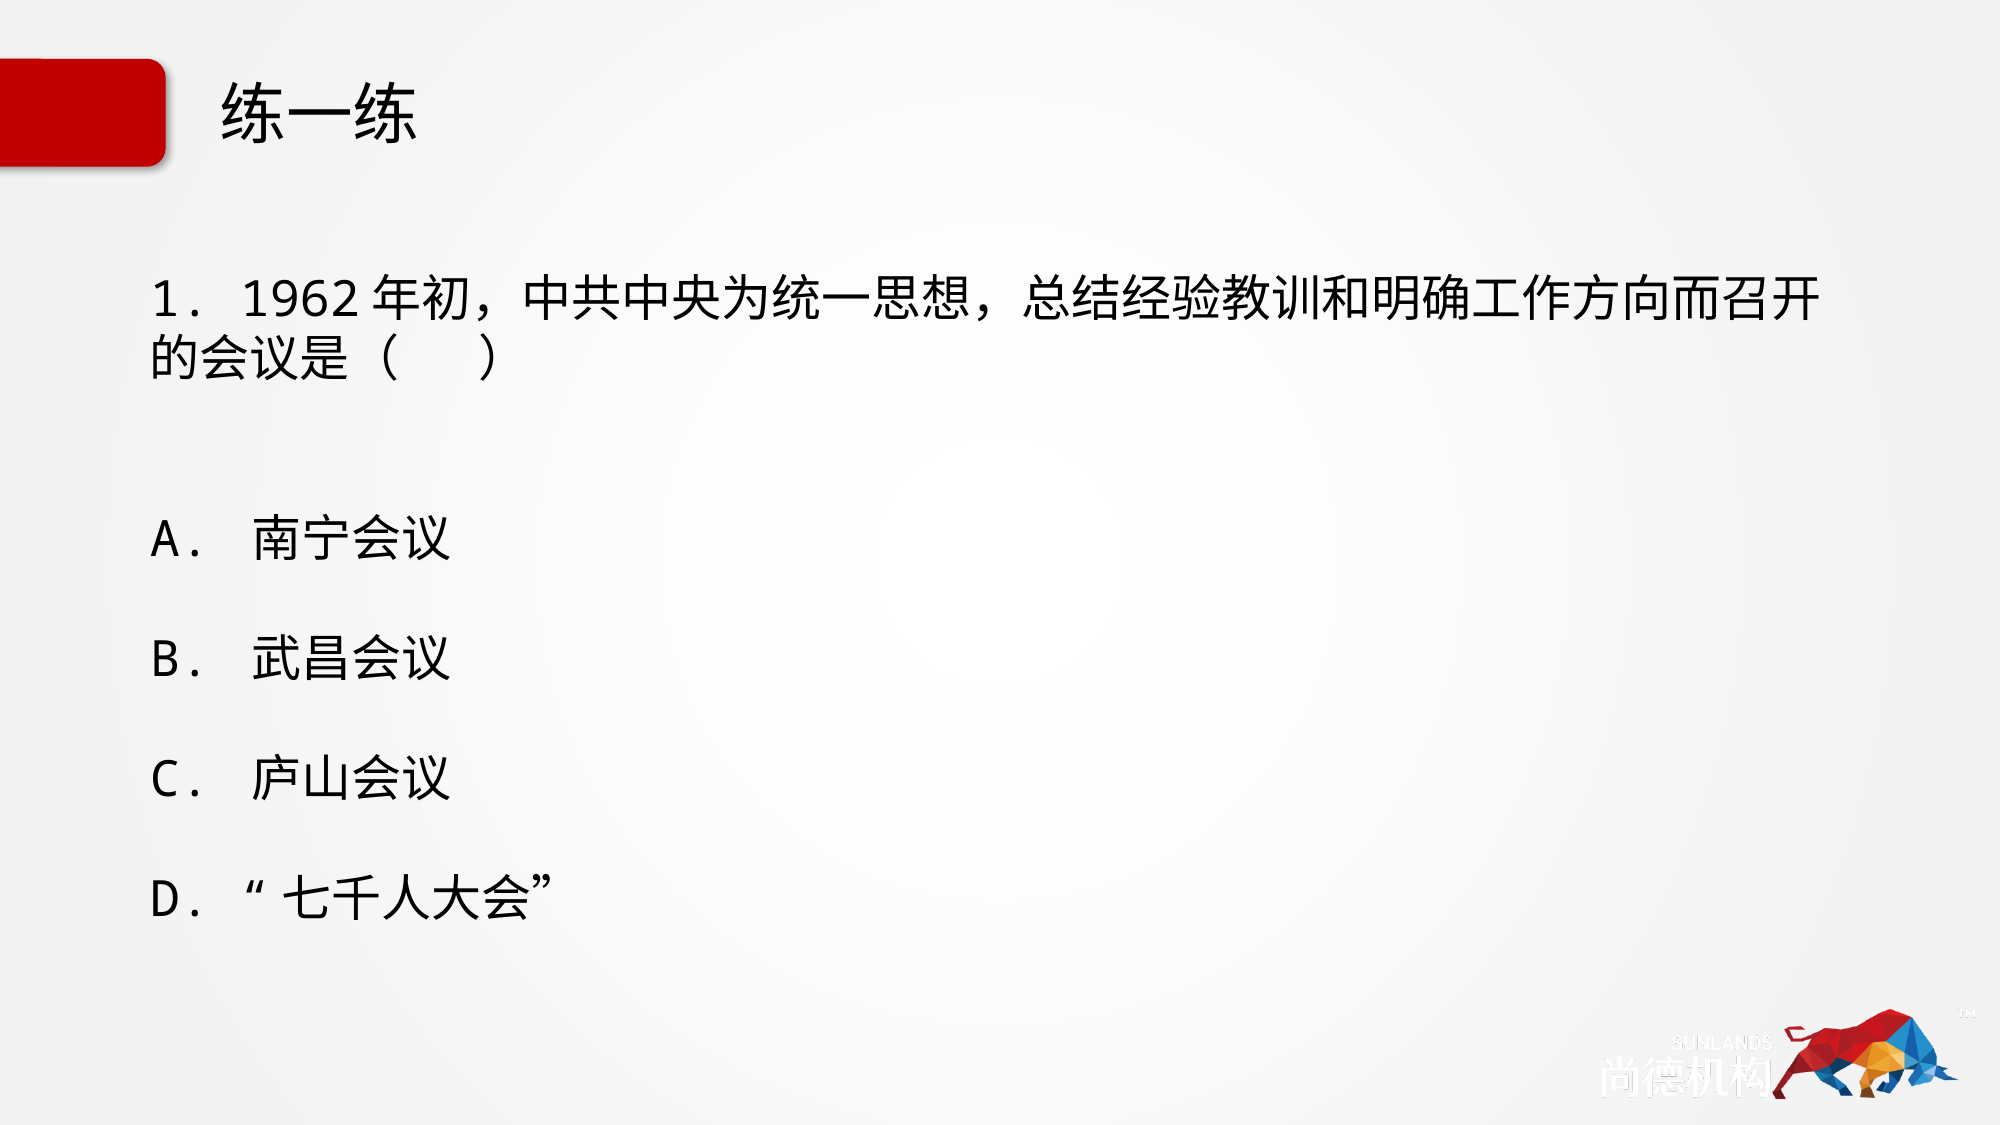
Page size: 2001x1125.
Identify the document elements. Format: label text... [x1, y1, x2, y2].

text_box 1. 1962年初，中共中央为统一思想，总结经验教训和明确工作方向而召开的会议是（ ） A. 南宁会议 B. 武昌会议 C. 庐山会议 D. “七千人大会” [134, 259, 1877, 934]
title 练一练 [204, 72, 1877, 162]
picture [0, 0, 2001, 1125]
